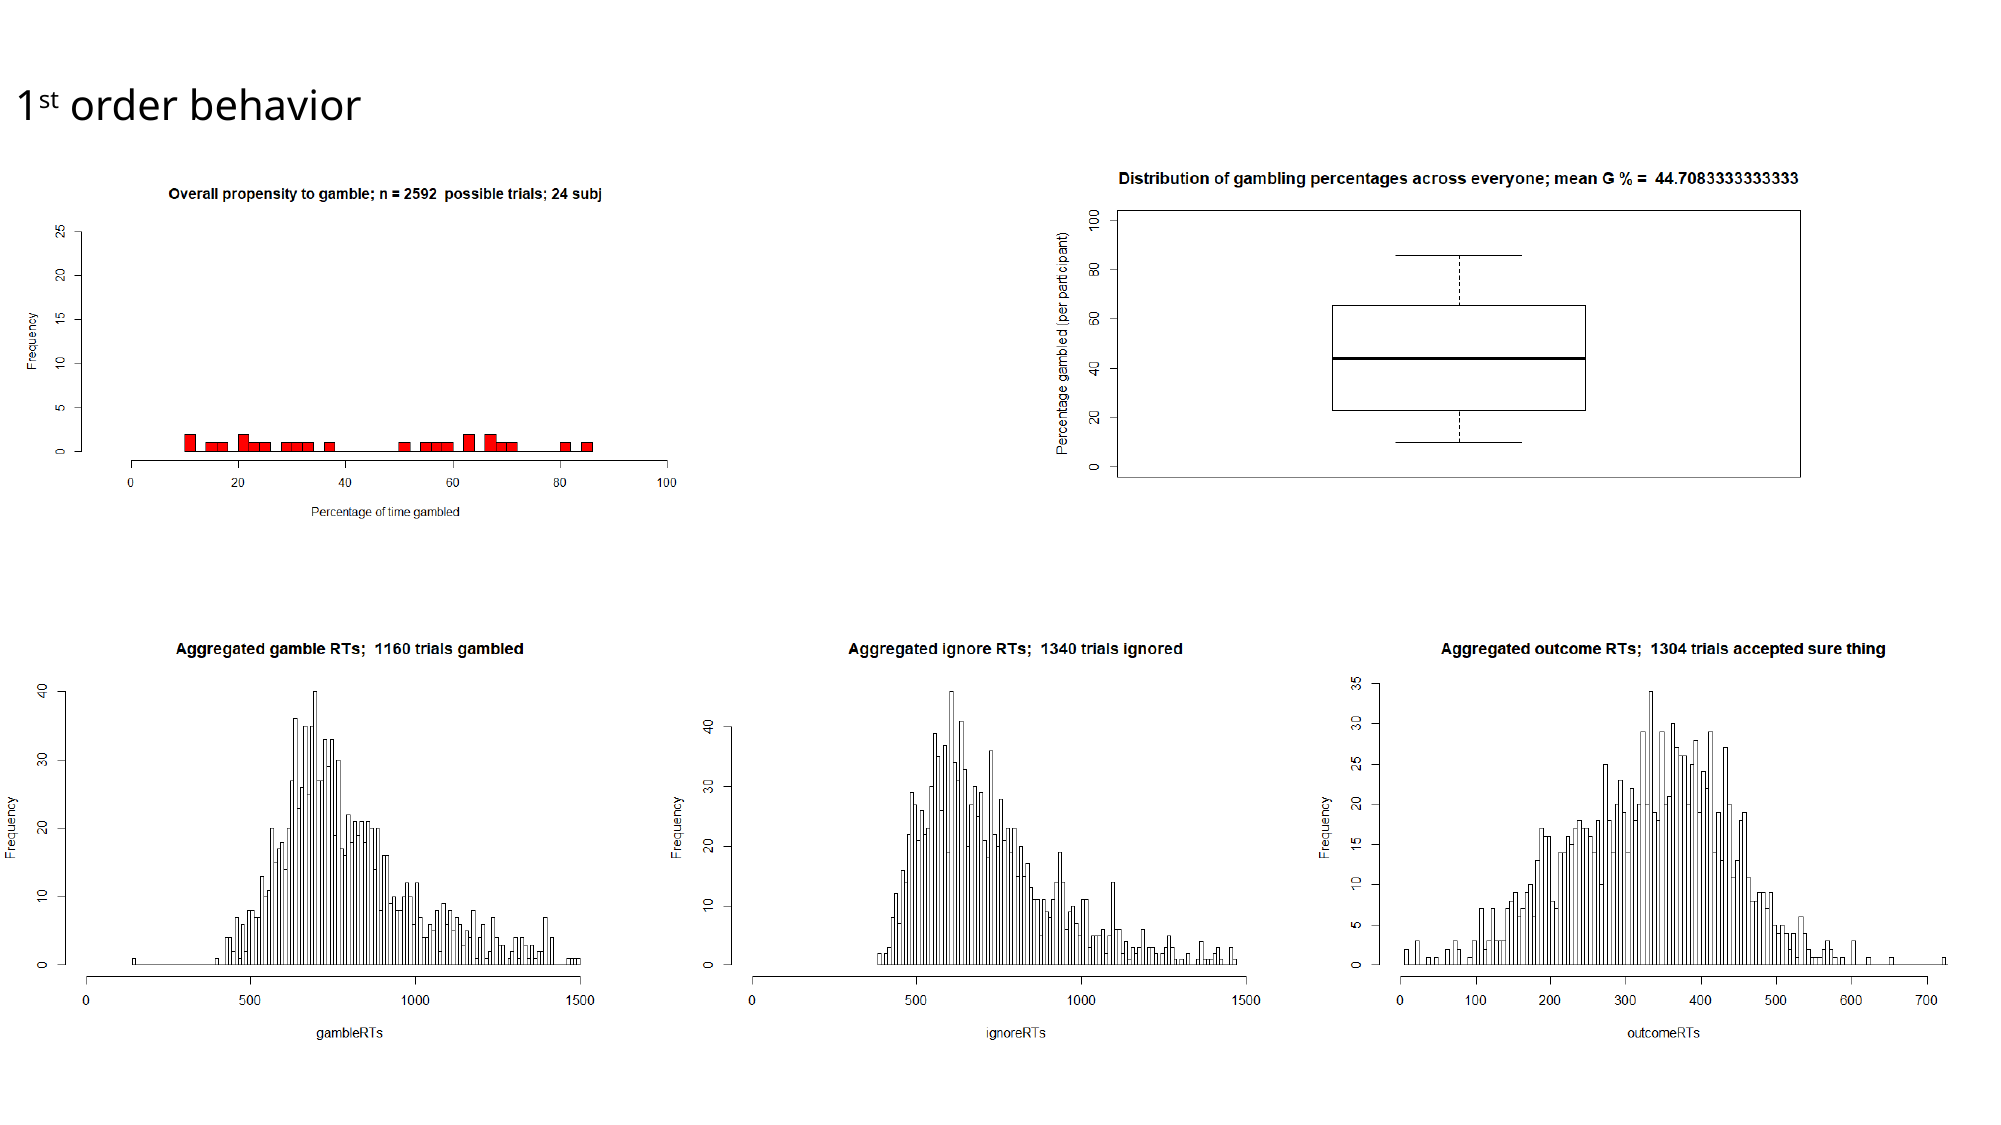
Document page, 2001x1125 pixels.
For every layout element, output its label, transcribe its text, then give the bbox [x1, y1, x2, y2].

picture [0, 615, 1981, 1057]
picture [21, 163, 720, 534]
title 1st order behavior [0, 0, 698, 214]
picture [1051, 144, 1834, 559]
